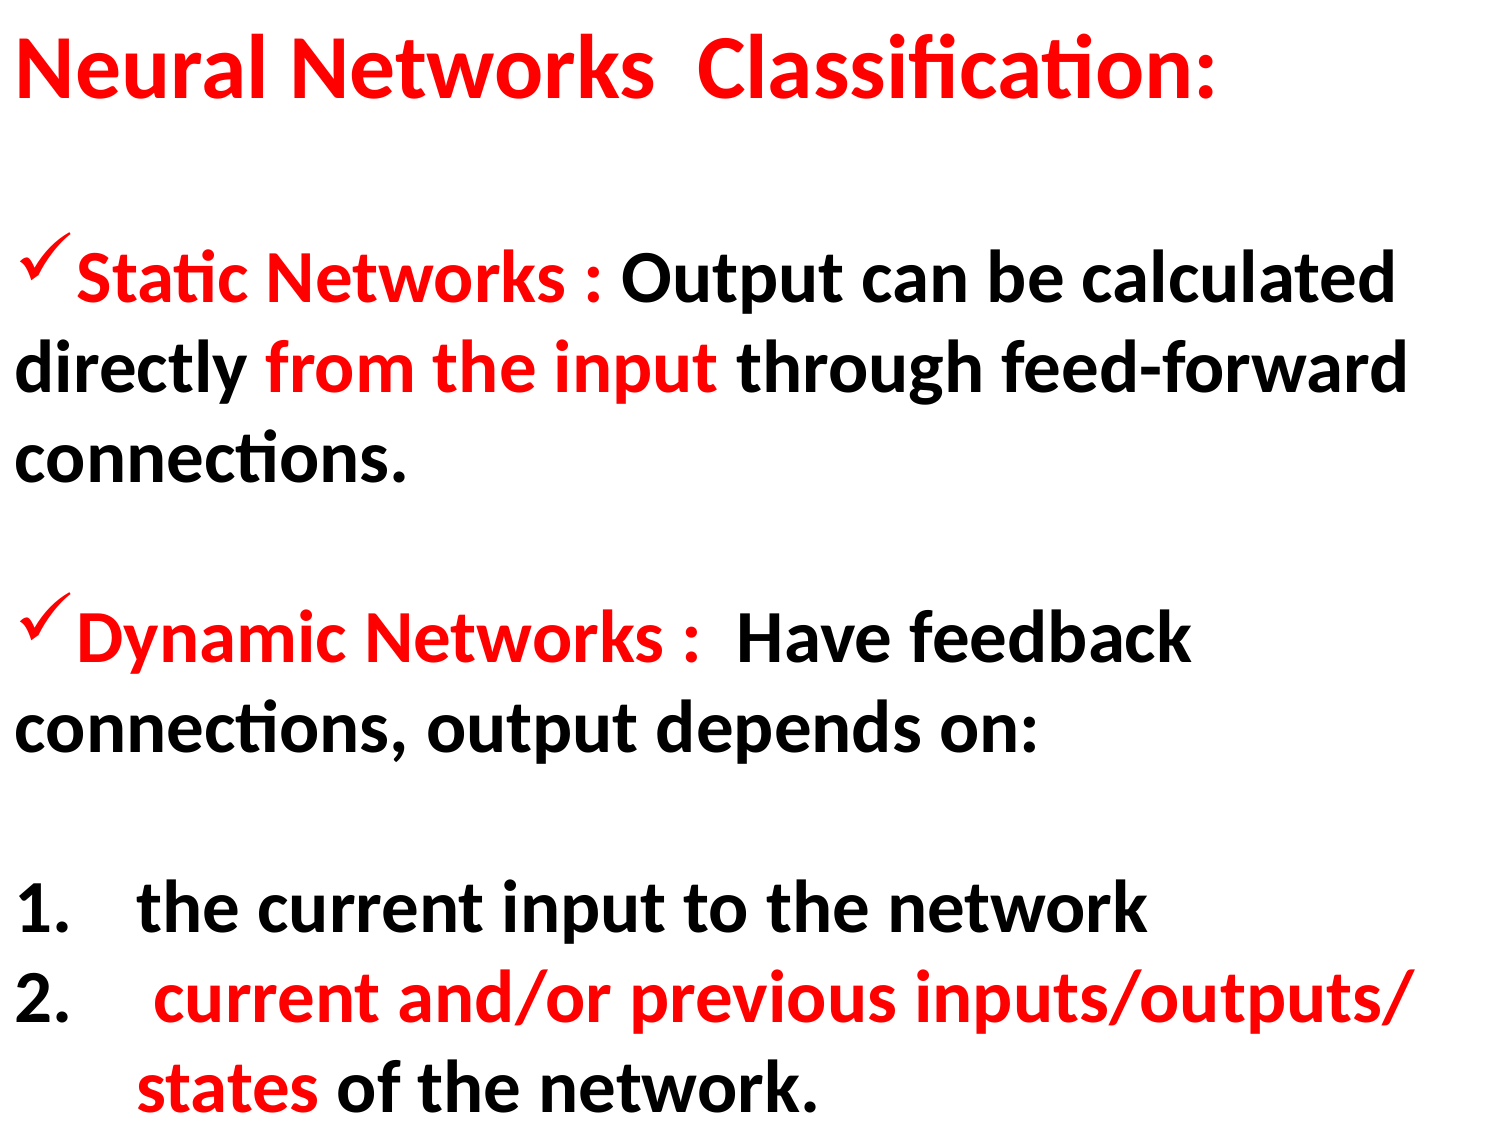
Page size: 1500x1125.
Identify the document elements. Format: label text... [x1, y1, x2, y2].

text_box Neural Networks Classification: Static Networks : Output can be calculated directly from the input through feed-forward connections. Dynamic Networks : Have feedback connections, output depends on: the current input to the network current and/or previous inputs/outputs/ states of the network. [0, 0, 1500, 1125]
